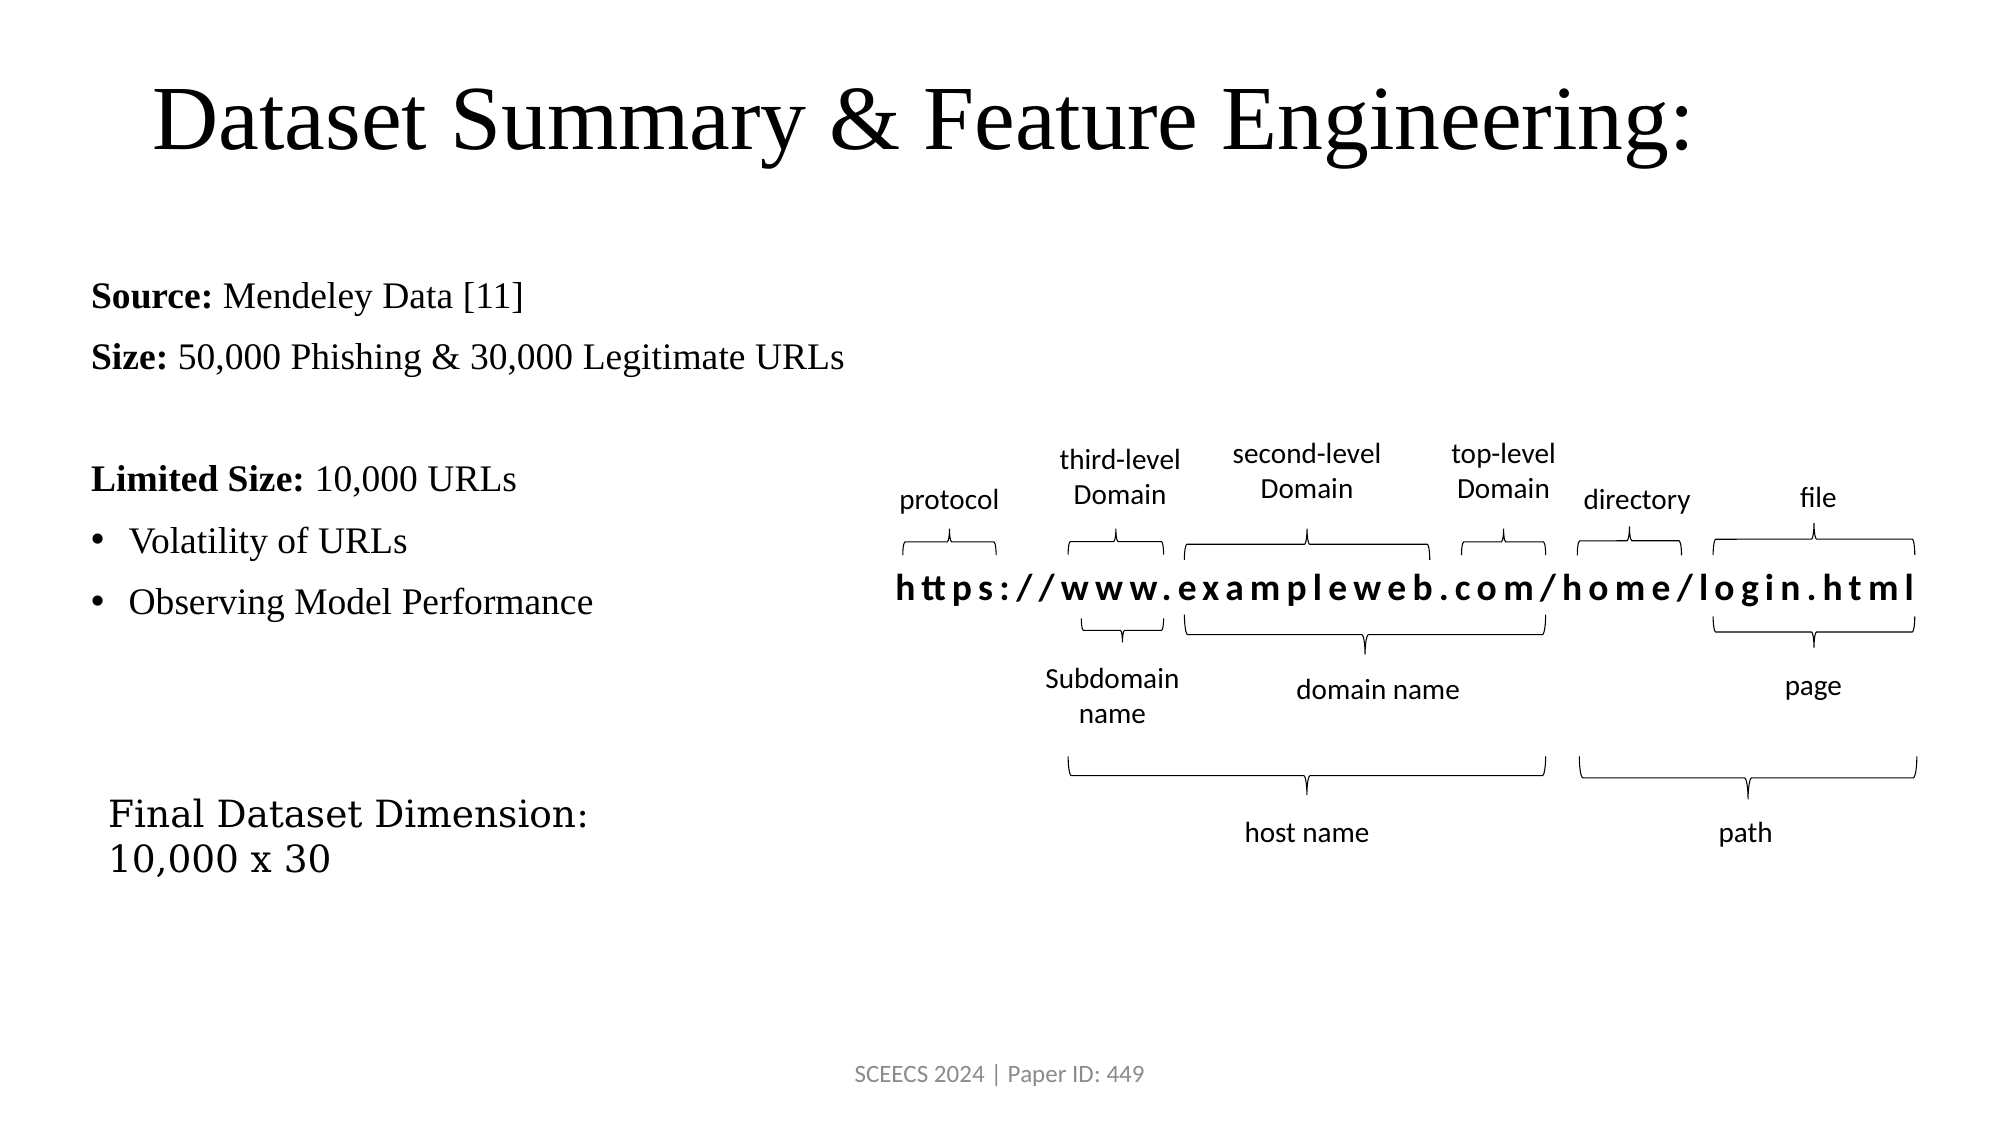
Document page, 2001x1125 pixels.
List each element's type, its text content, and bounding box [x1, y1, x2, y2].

text_box [1183, 614, 1547, 655]
text_box directory [1568, 472, 1720, 523]
footer SCEECS 2024 | Paper ID: 449 [662, 1042, 1338, 1103]
text_box [1712, 523, 1916, 556]
text_box top-level Domain [1409, 426, 1598, 512]
list Source: Mendeley Data [11] Size: 50,000 Phishing & 30,000 Legitimate URLs Limited Size: 10,000 URLs Volatility of URLs Observing Model Performance [76, 268, 885, 697]
text_box domain name [1281, 663, 1482, 713]
text_box Final Dataset Dimension: 10,000 x 30 [93, 782, 745, 888]
text_box [1067, 528, 1165, 555]
text_box [1576, 526, 1683, 556]
text_box [1460, 528, 1547, 556]
text_box file [1785, 471, 1859, 521]
text_box protocol [884, 472, 1022, 523]
text_box second-level Domain [1212, 426, 1402, 512]
text_box [1183, 528, 1431, 560]
title Dataset Summary & Feature Engineering: [137, 59, 1859, 180]
text_box [1067, 756, 1547, 795]
text_box [1578, 756, 1918, 800]
text_box third-level Domain [1041, 432, 1199, 518]
text_box host name [1229, 805, 1414, 856]
text_box path [1703, 805, 1792, 856]
text_box Subdomain name [1026, 652, 1199, 737]
text_box https://www.exampleweb.com/home/login.html [880, 555, 1947, 615]
text_box [902, 528, 997, 556]
text_box [1712, 616, 1916, 648]
text_box [1080, 618, 1165, 643]
text_box page [1769, 658, 1858, 709]
